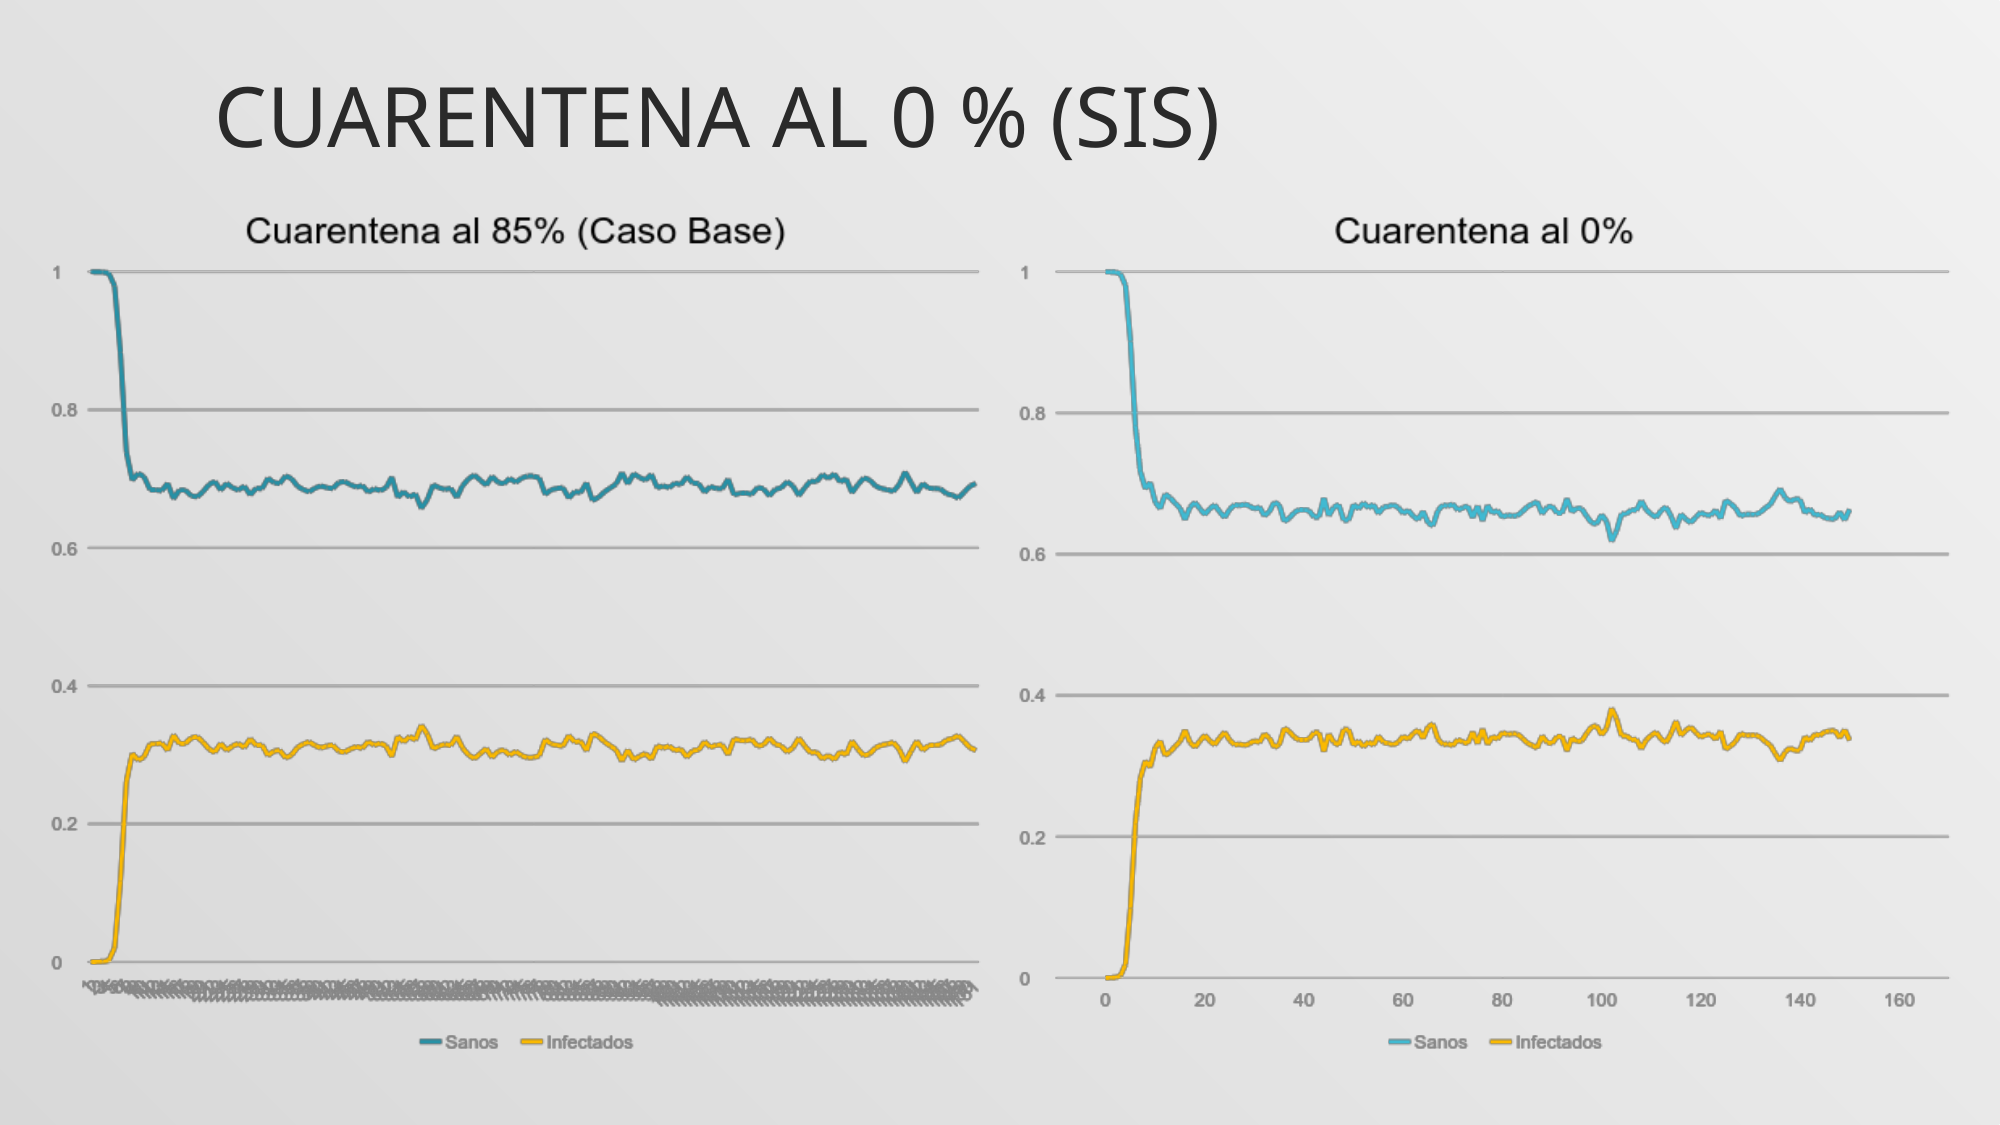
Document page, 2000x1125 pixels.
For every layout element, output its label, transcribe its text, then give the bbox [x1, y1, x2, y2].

title CUARENTENA AL 0 % (SIS) [199, 45, 1800, 173]
picture [30, 207, 1971, 1073]
